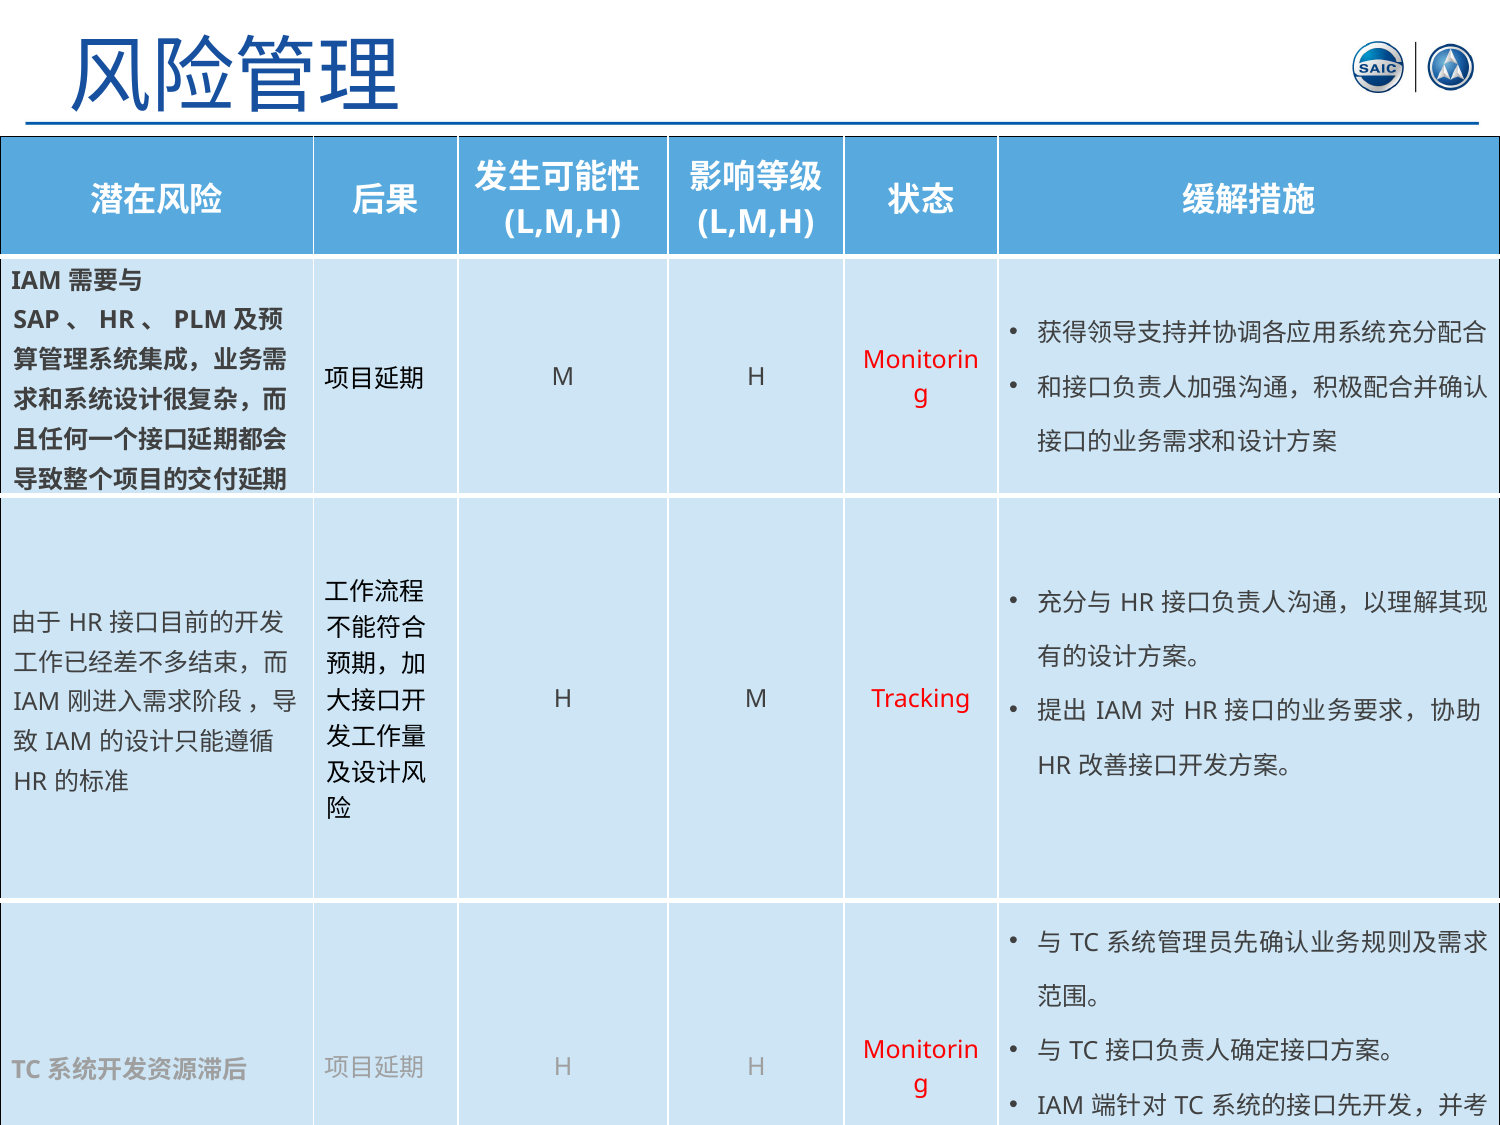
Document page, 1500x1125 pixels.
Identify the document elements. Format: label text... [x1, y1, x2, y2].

title 风险管理 [53, 30, 1093, 114]
table_cell 与TC系统管理员先确认业务规则及需求范围。 与TC接口负责人确定接口方案。 IAM端针对TC系统的接口先开发，并考虑其可扩展性和接口友好性 [999, 903, 1499, 1125]
table_cell Tracking [845, 498, 997, 898]
table_header 后果 [314, 137, 457, 254]
picture [0, 0, 1500, 136]
table_cell M [459, 259, 667, 493]
table_header 影响等级 (L,M,H) [669, 137, 843, 254]
table_cell H [459, 498, 667, 898]
table_cell 项目延期 [314, 903, 457, 1125]
table_cell TC系统开发资源滞后 [1, 903, 313, 1125]
table_cell H [459, 903, 667, 1125]
table_cell 由于HR接口目前的开发工作已经差不多结束，而IAM刚进入需求阶段 ，导致IAM的设计只能遵循HR的标准 [1, 498, 313, 898]
table_header 缓解措施 [999, 137, 1499, 254]
table_cell M [669, 498, 843, 898]
table_cell H [669, 903, 843, 1125]
table_cell Monitoring [845, 259, 997, 493]
table_cell 工作流程不能符合预期，加大接口开发工作量及设计风险 [314, 498, 457, 898]
table_cell 充分与HR接口负责人沟通，以理解其现有的设计方案。 提出IAM对HR接口的业务要求，协助HR改善接口开发方案。 [999, 498, 1499, 898]
table_header 状态 [845, 137, 997, 254]
table_cell Monitoring [845, 903, 997, 1125]
table_cell 项目延期 [314, 259, 457, 493]
table_cell IAM需要与SAP、HR、PLM及预算管理系统集成，业务需求和系统设计很复杂，而且任何一个接口延期都会导致整个项目的交付延期 [1, 259, 313, 493]
table_cell H [669, 259, 843, 493]
table_cell 获得领导支持并协调各应用系统充分配合 和接口负责人加强沟通，积极配合并确认接口的业务需求和设计方案 [999, 259, 1499, 493]
table_header 发生可能性(L,M,H) [459, 137, 667, 254]
table_header 潜在风险 [1, 137, 313, 254]
